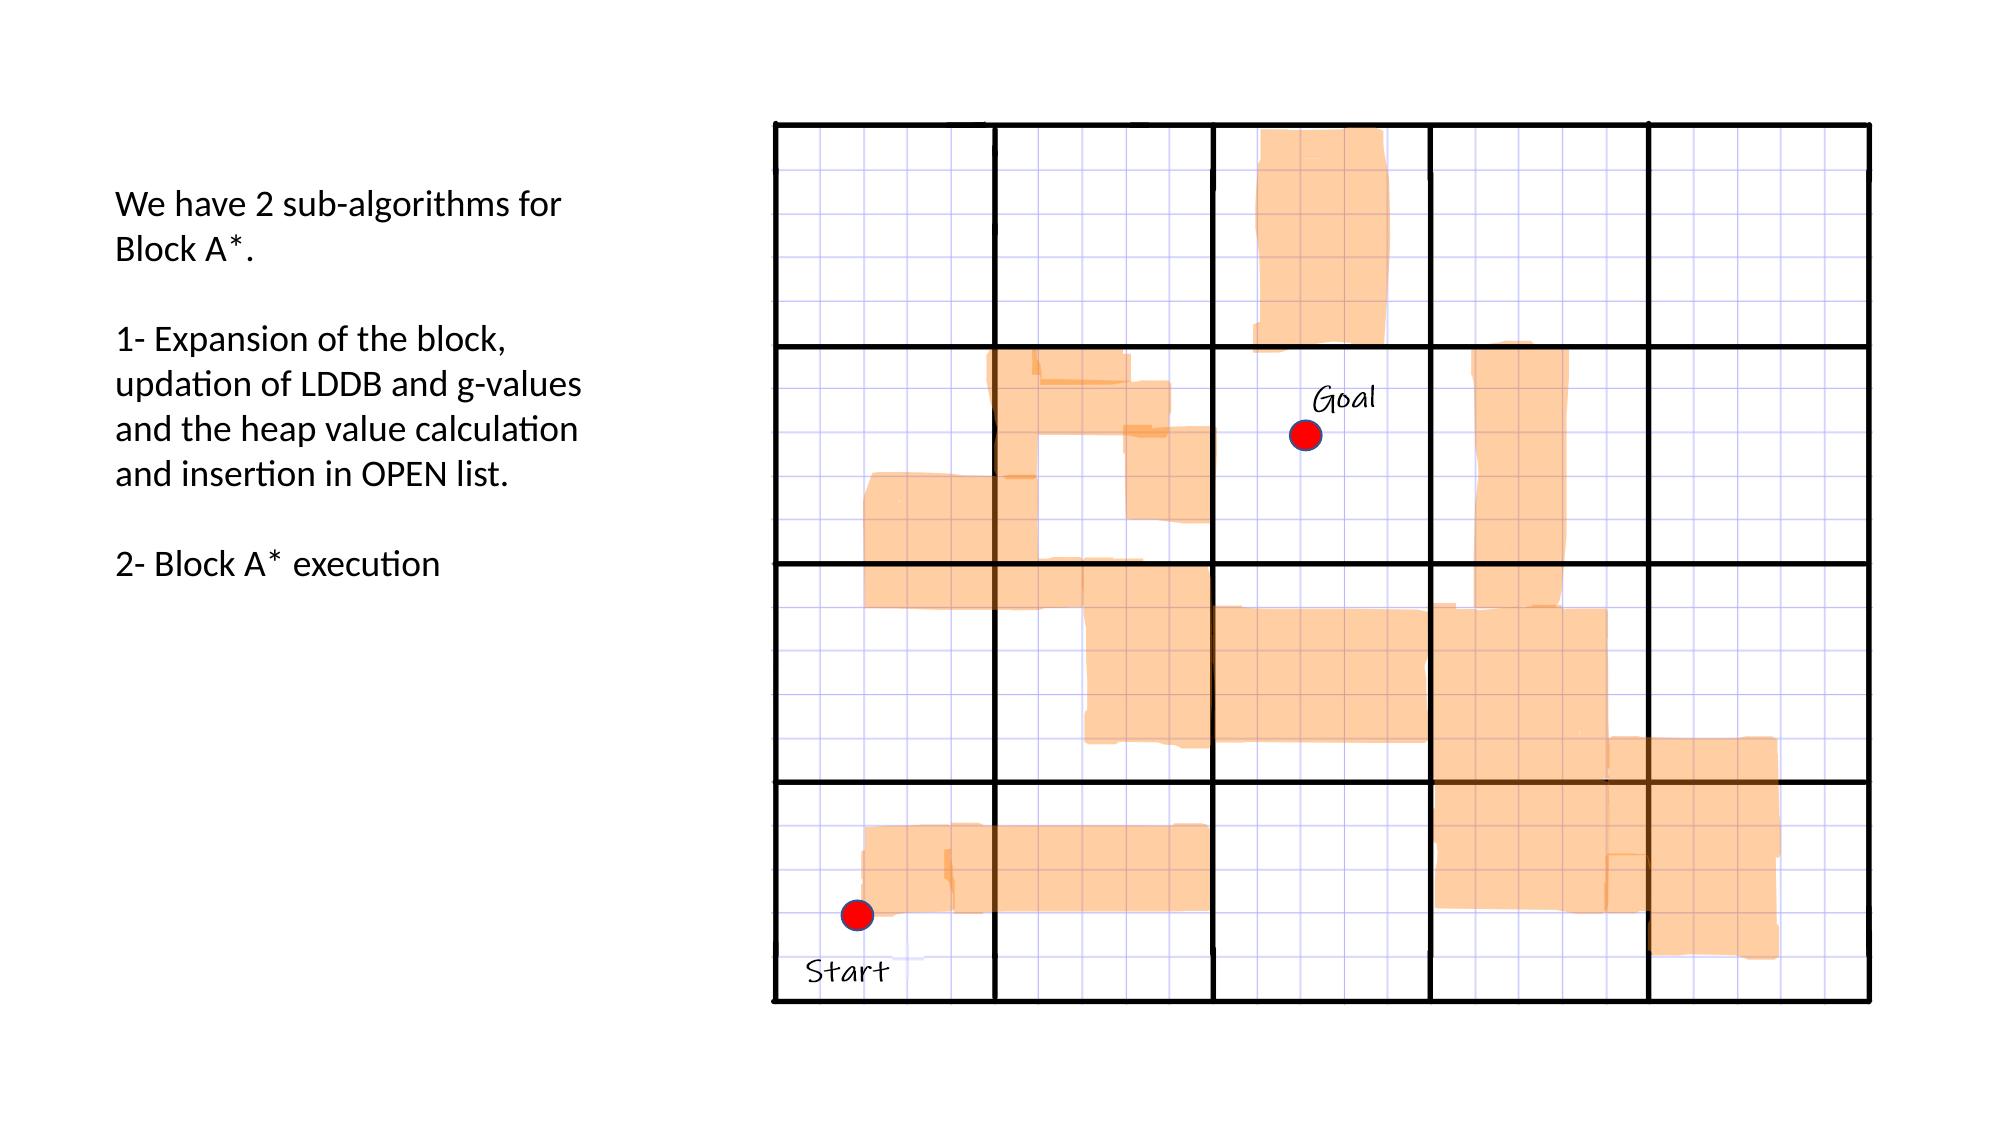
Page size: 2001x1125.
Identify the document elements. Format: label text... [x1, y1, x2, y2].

text_box We have 2 sub-algorithms for Block A*. 1- Expansion of the block, updation of LDDB and g-values and the heap value calculation and insertion in OPEN list. 2- Block A* execution [100, 171, 633, 592]
picture [771, 120, 1873, 1005]
